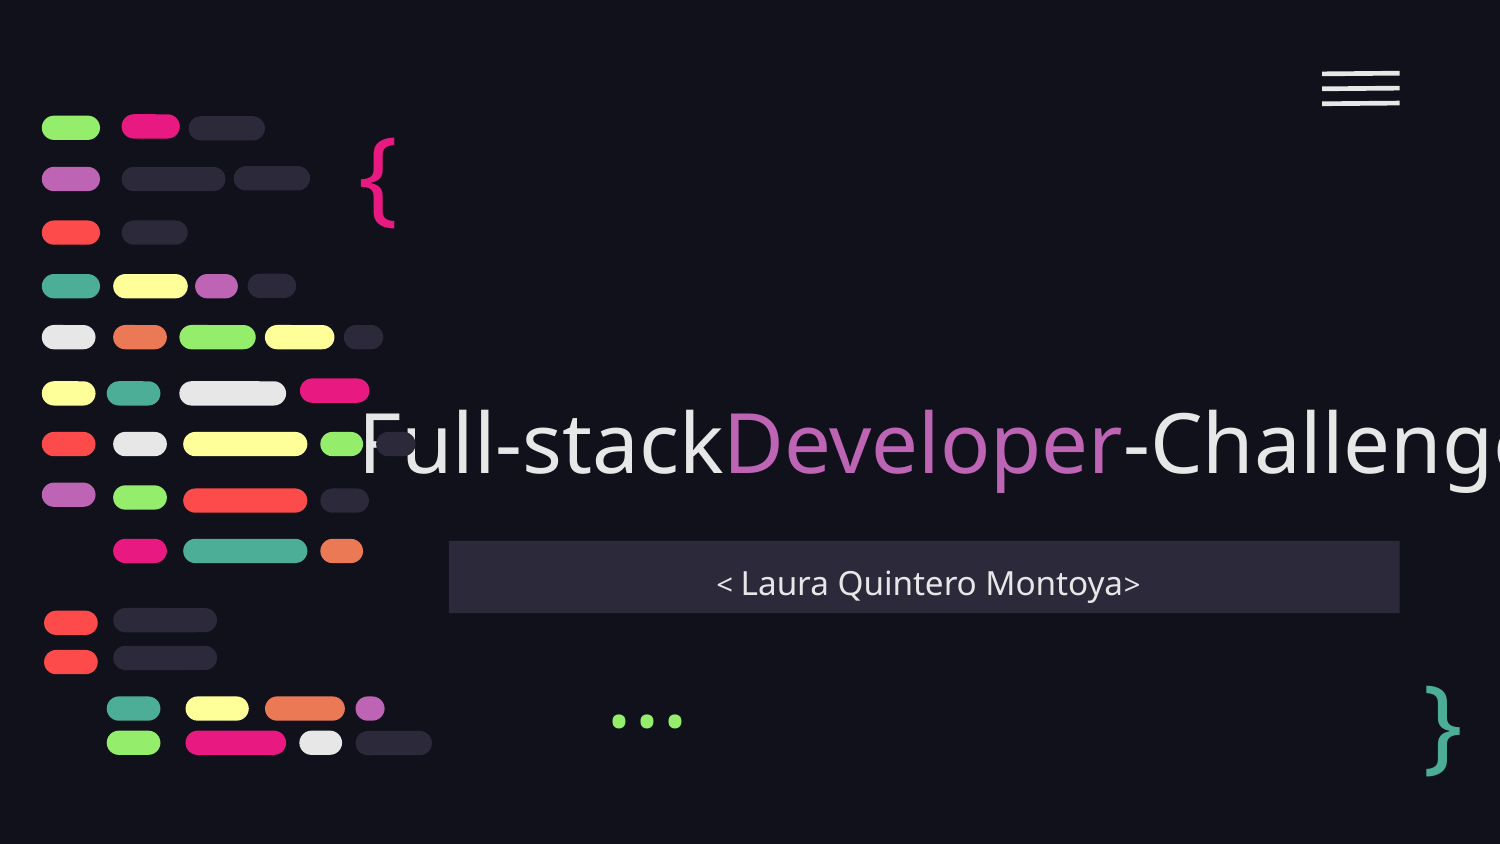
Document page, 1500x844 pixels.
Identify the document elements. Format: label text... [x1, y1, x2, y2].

title Full-stackDeveloper-Challenge [437, 172, 1500, 507]
text_box } [1408, 656, 1494, 781]
text_box ... [467, 673, 705, 764]
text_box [1321, 72, 1400, 104]
text_box { [343, 93, 460, 237]
subtitle < Laura Quintero Montoya> [448, 540, 1400, 614]
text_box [41, 113, 433, 756]
